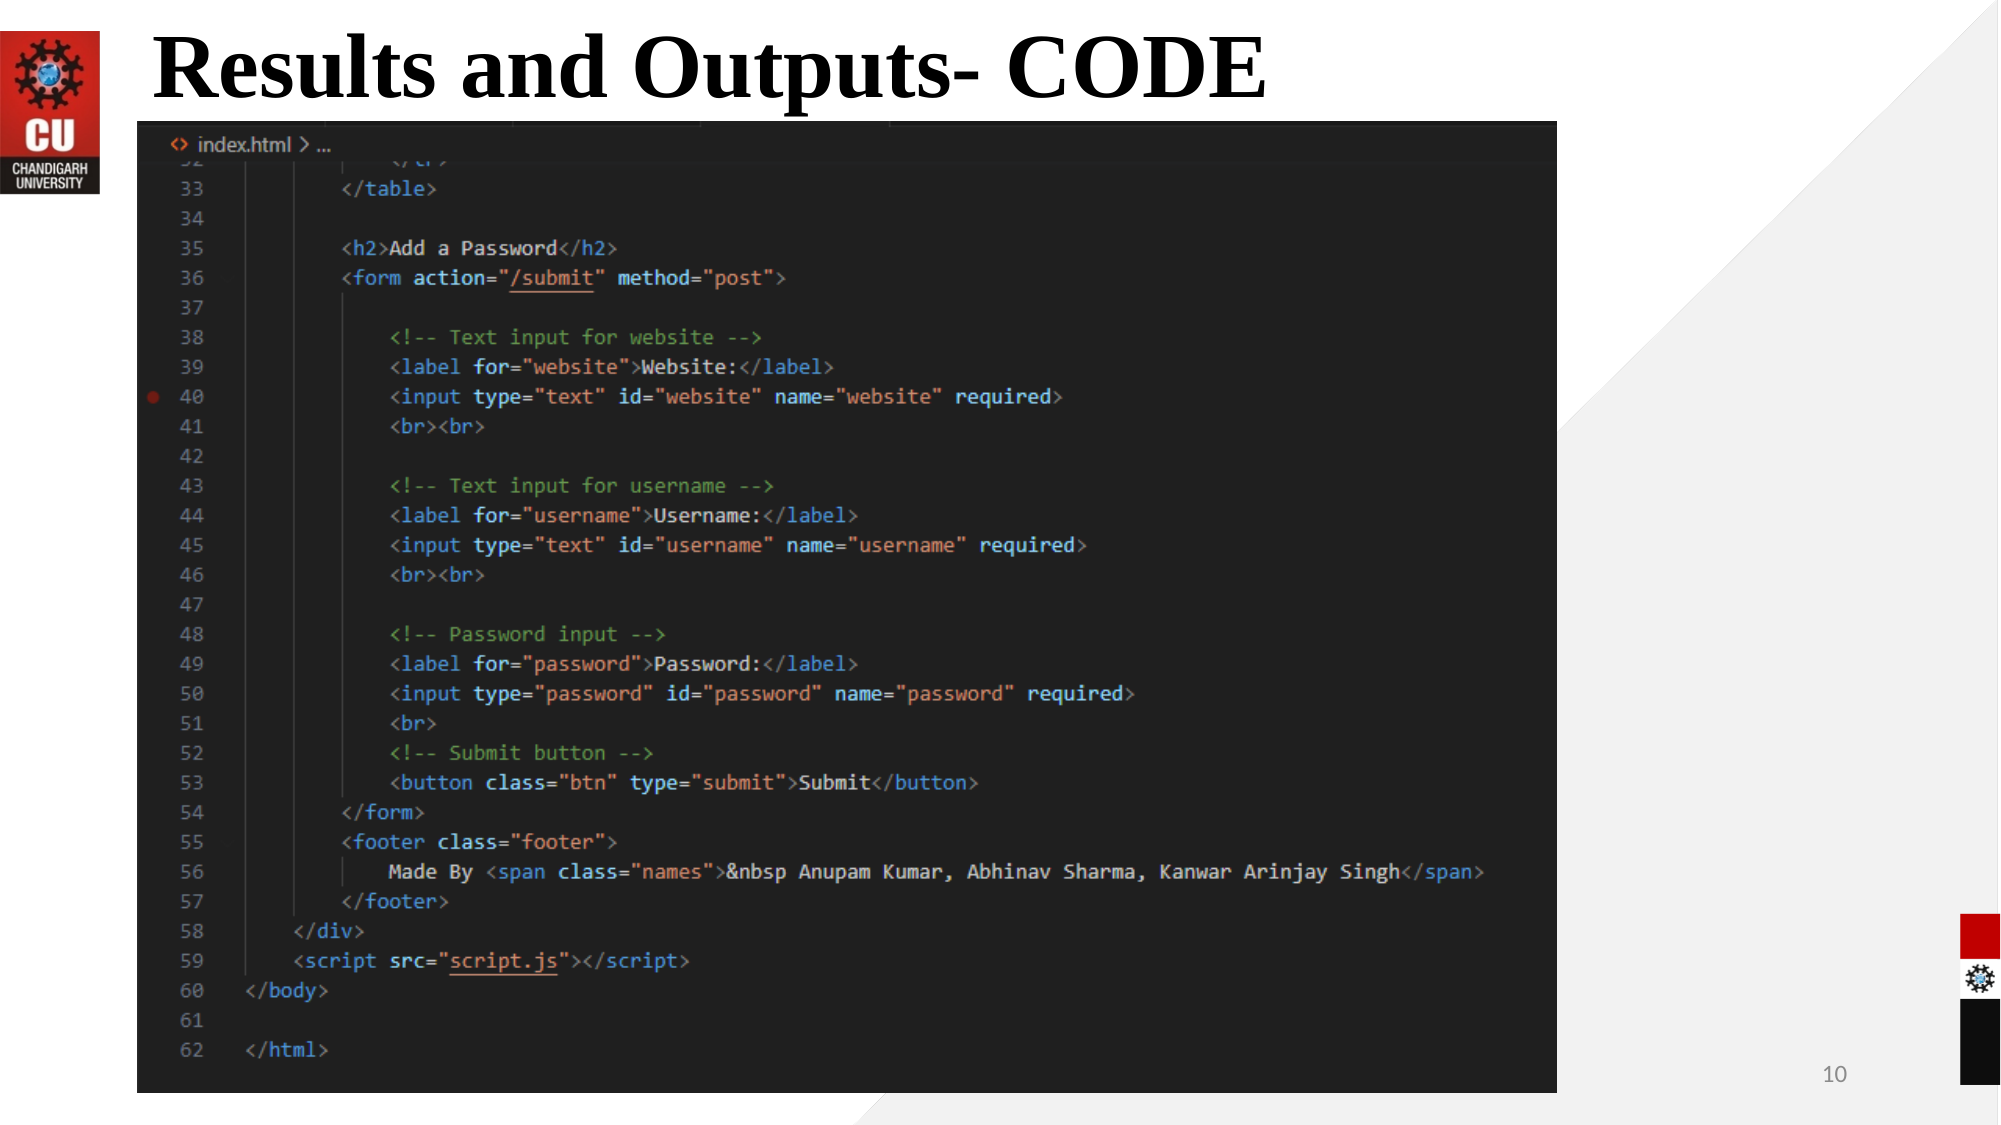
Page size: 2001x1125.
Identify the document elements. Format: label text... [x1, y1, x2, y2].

title Results and Outputs- CODE [137, 0, 1863, 136]
picture [0, 0, 2001, 1125]
slide_number 10 [1412, 1042, 1863, 1103]
